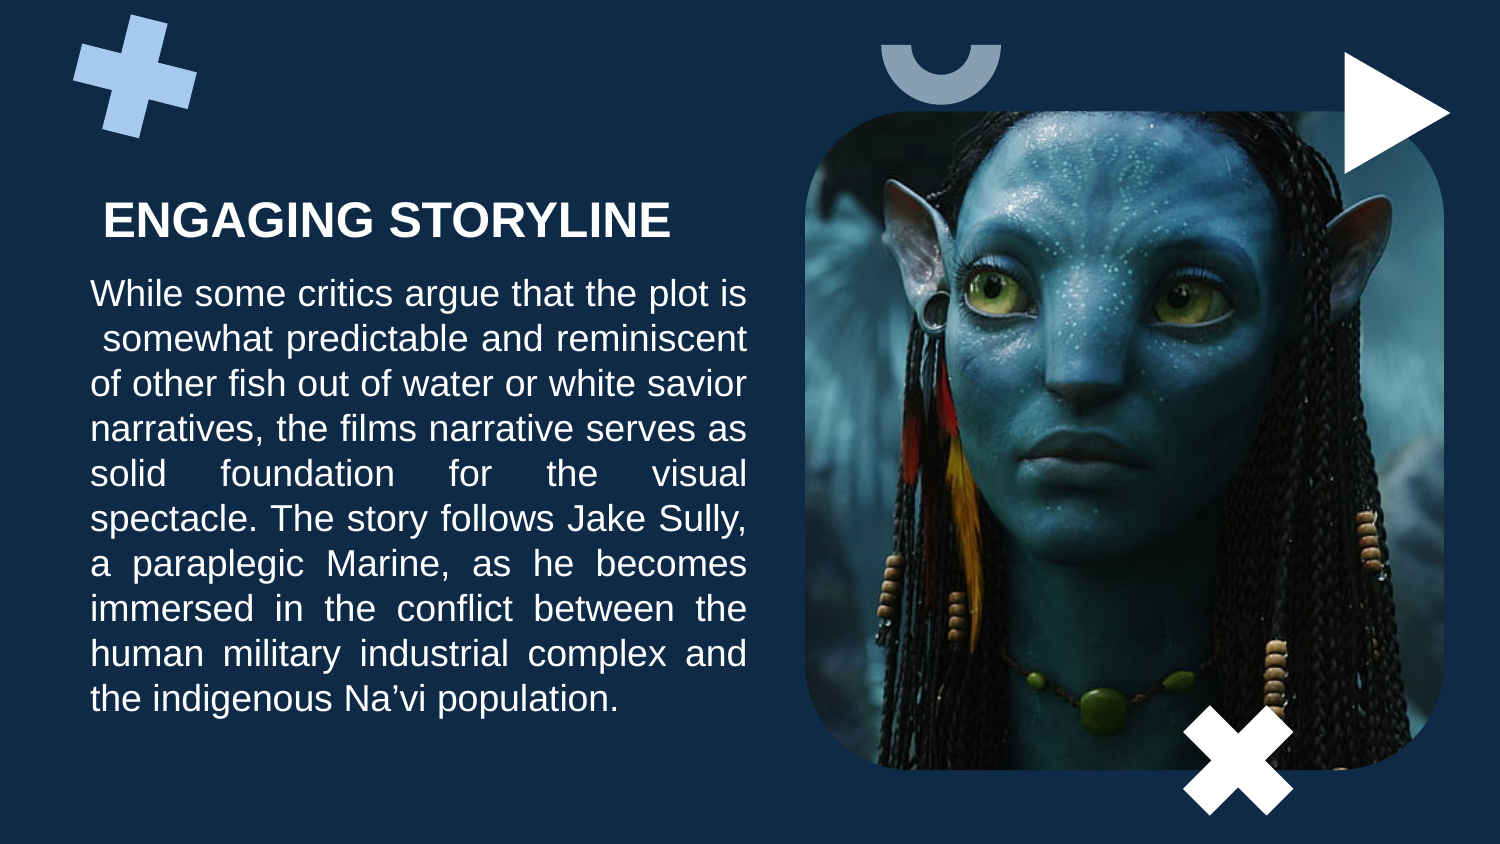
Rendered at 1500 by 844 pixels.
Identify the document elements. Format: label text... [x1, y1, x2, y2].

text_box [1183, 779, 1294, 816]
title ENGAGING STORYLINE [87, 172, 799, 263]
picture [804, 111, 1445, 771]
text_box [881, 44, 1001, 105]
text_box While some critics argue that the plot is somewhat predictable and reminiscent of other fish out of water or white savior narratives, the films narrative serves as solid foundation for the visual spectacle. The story follows Jake Sully, a paraplegic Marine, as he becomes immersed in the conflict between the human military industrial complex and the indigenous Na’vi population. [74, 253, 763, 723]
text_box [1344, 51, 1451, 115]
text_box [72, 14, 197, 139]
